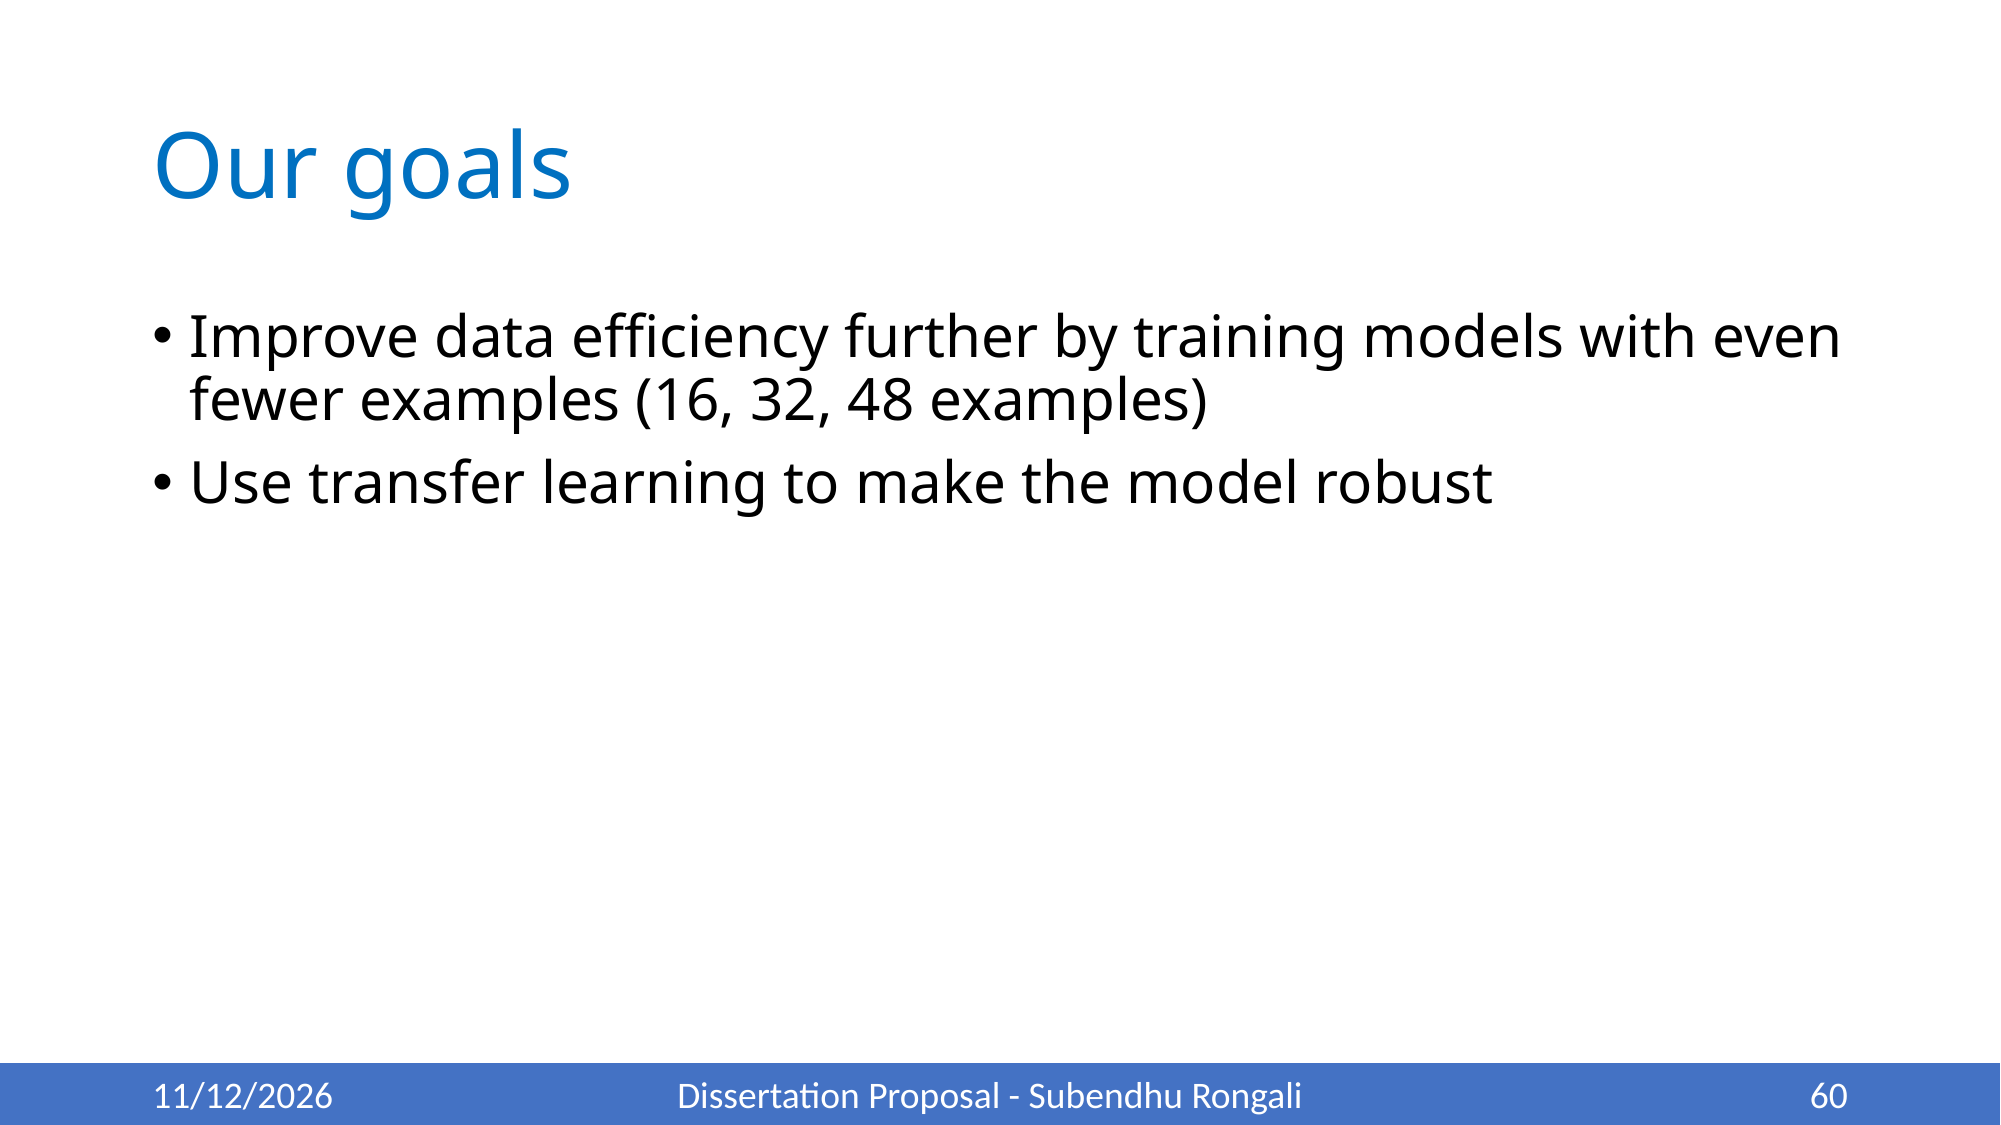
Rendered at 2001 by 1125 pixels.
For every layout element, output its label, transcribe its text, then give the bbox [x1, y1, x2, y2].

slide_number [137, 1063, 588, 1123]
list Improve data efficiency further by training models with even fewer examples (16, 32, 48 examples) Use transfer learning to make the model robust [137, 299, 1863, 1014]
slide_number 60 [1412, 1063, 1863, 1123]
footer Dissertation Proposal - Subendhu Rongali [662, 1063, 1338, 1123]
title Our goals [137, 59, 1863, 278]
